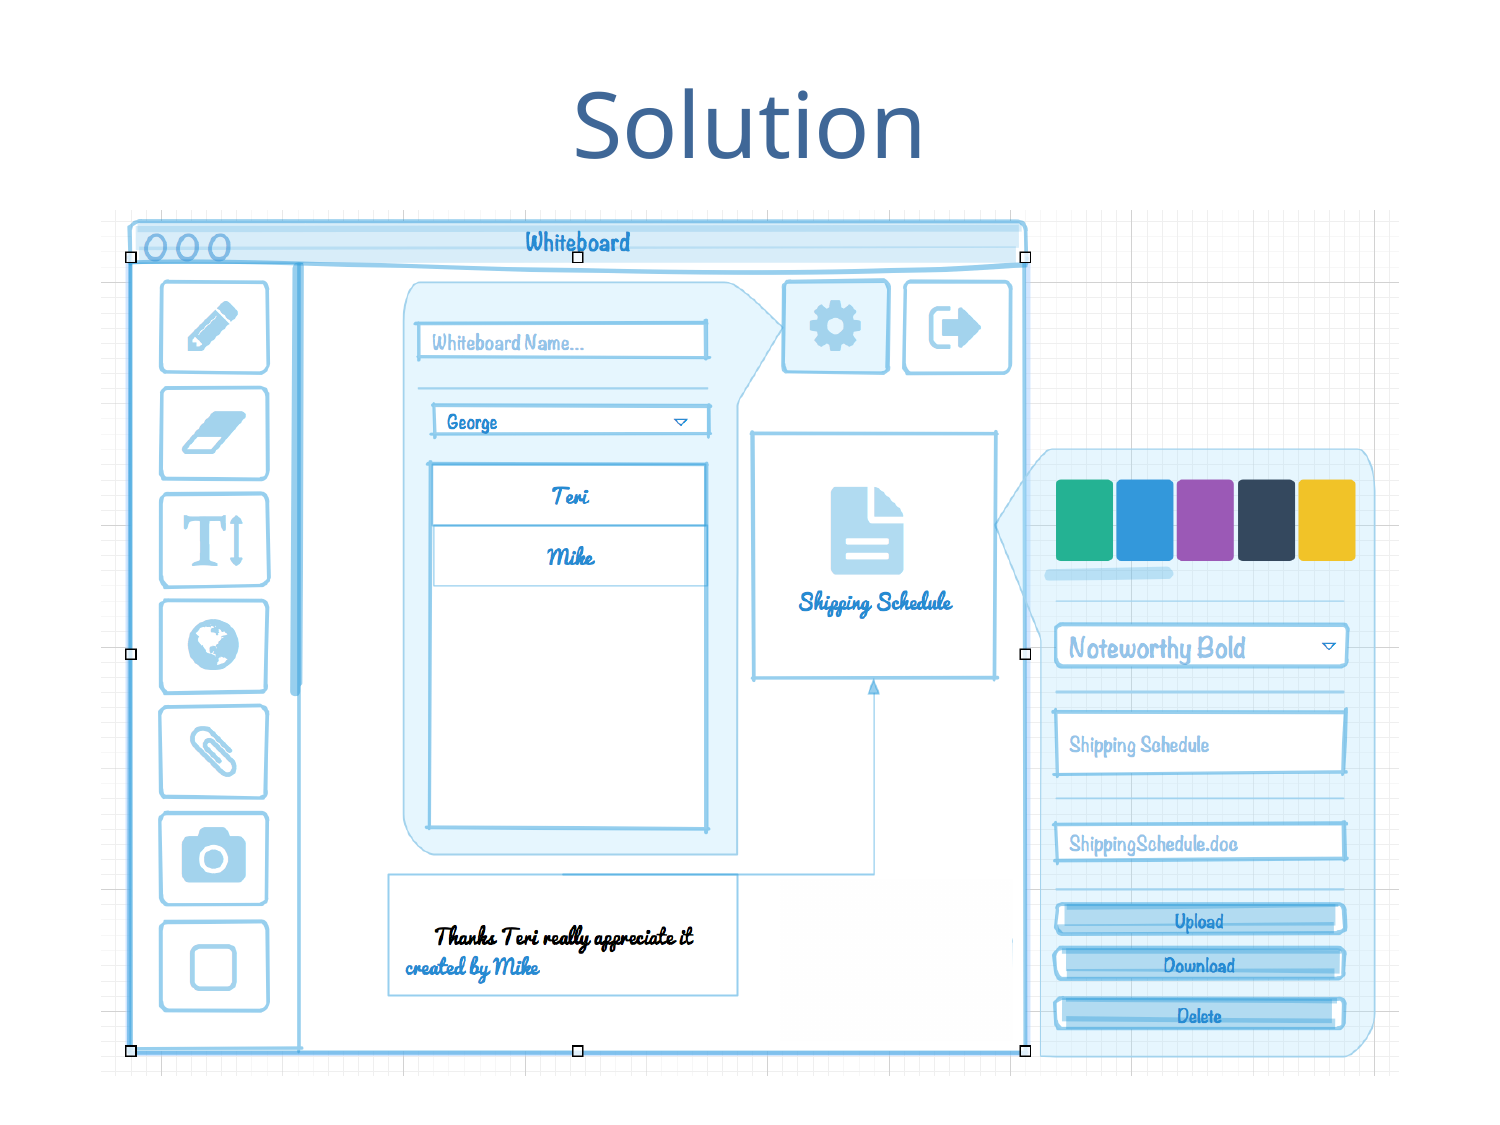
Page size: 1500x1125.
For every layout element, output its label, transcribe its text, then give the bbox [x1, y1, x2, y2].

text_box Solution [480, 28, 1020, 208]
picture [101, 210, 1399, 1076]
